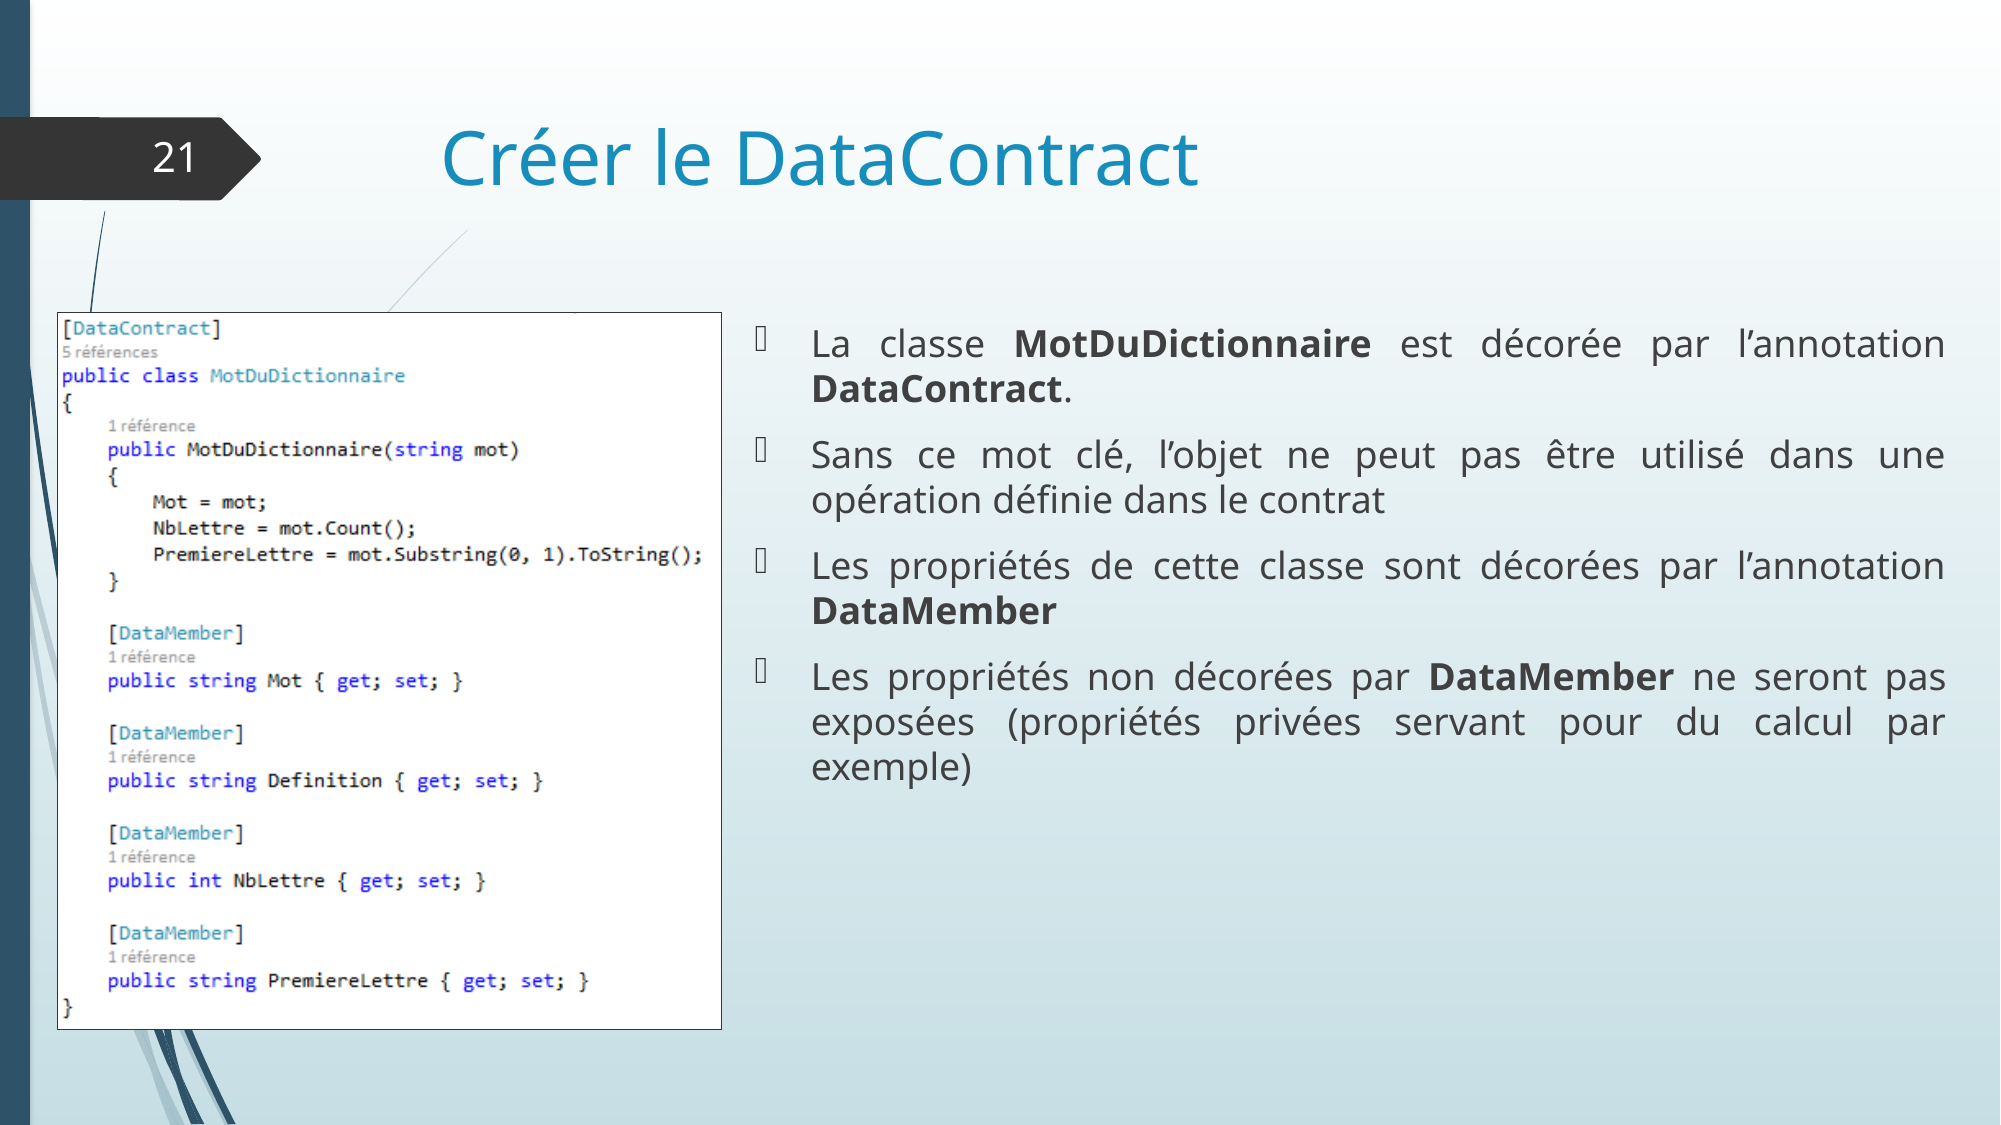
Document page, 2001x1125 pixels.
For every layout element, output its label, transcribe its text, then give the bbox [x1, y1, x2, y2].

list La classe MotDuDictionnaire est décorée par l’annotation DataContract. Sans ce mot clé, l’objet ne peut pas être utilisé dans une opération définie dans le contrat Les propriétés de cette classe sont décorées par l’annotation DataMember Les propriétés non décorées par DataMember ne seront pas exposées (propriétés privées servant pour du calcul par exemple) [739, 312, 1962, 933]
slide_number 21 [87, 129, 216, 190]
picture [57, 312, 723, 1030]
title Créer le DataContract [425, 102, 1888, 313]
